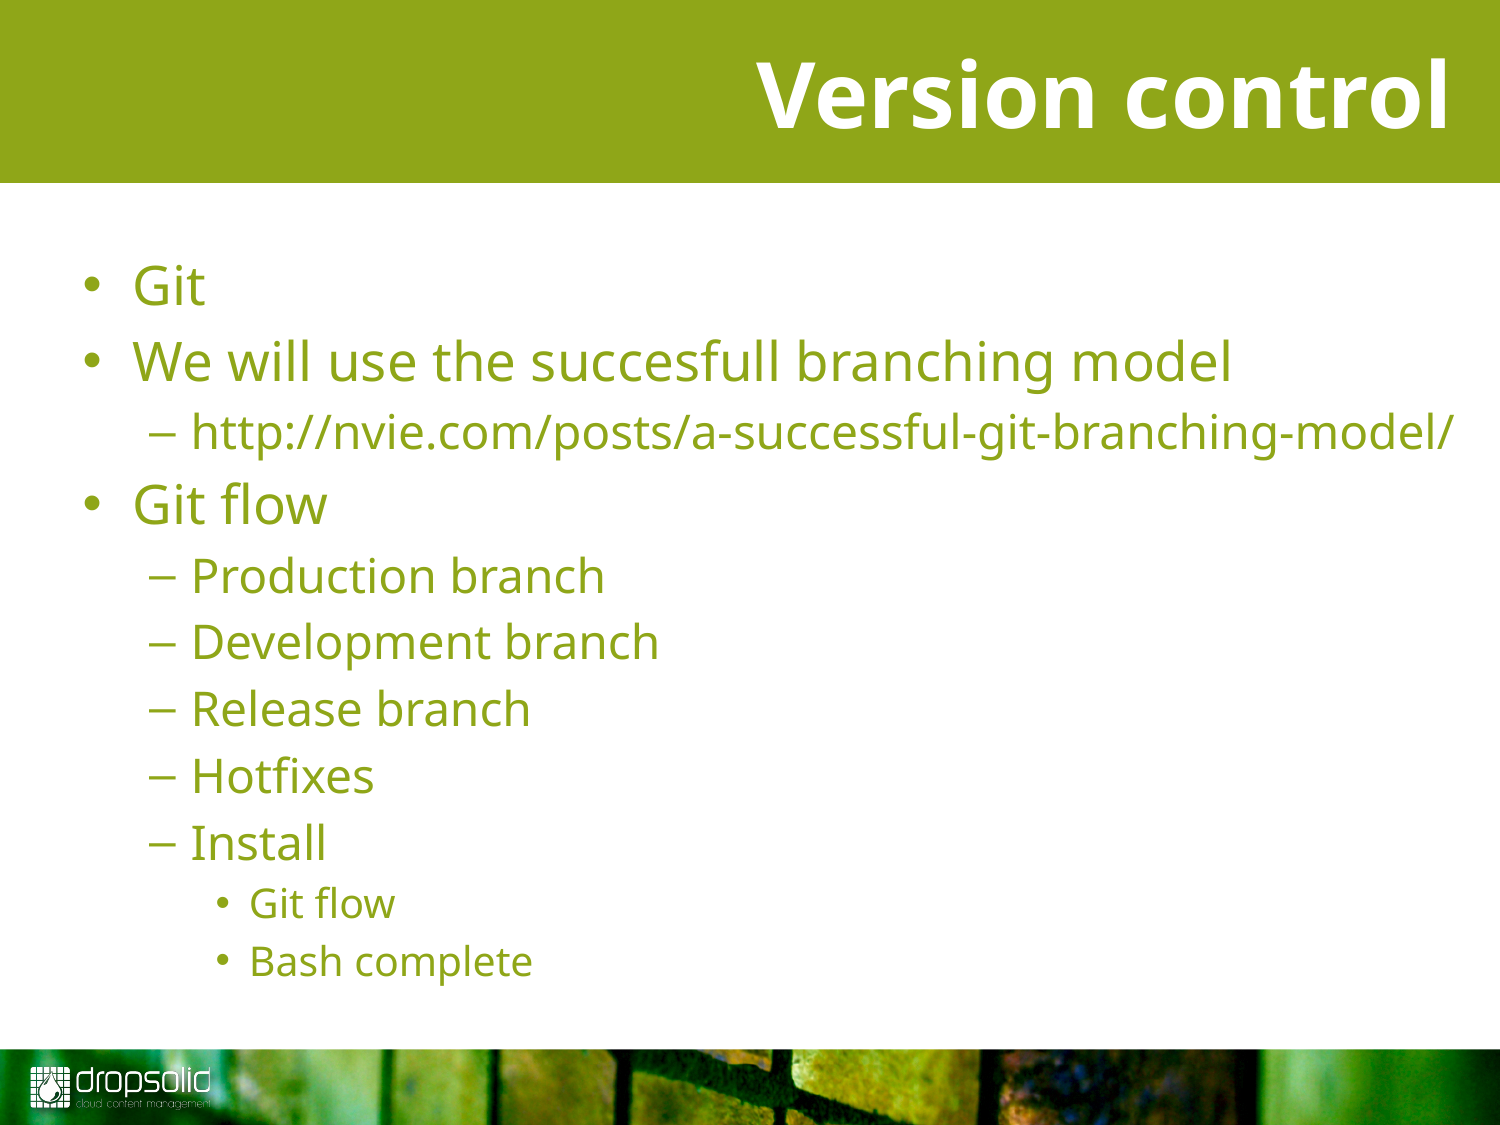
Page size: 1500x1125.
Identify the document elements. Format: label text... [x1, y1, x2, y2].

picture [0, 1050, 1500, 1125]
title Version control [0, 0, 1500, 183]
list Git We will use the succesfull branching model http://nvie.com/posts/a-successful-git-branching-model/ Git flow Production branch Development branch Release branch Hotfixes Install Git flow Bash complete [0, 183, 1500, 1050]
